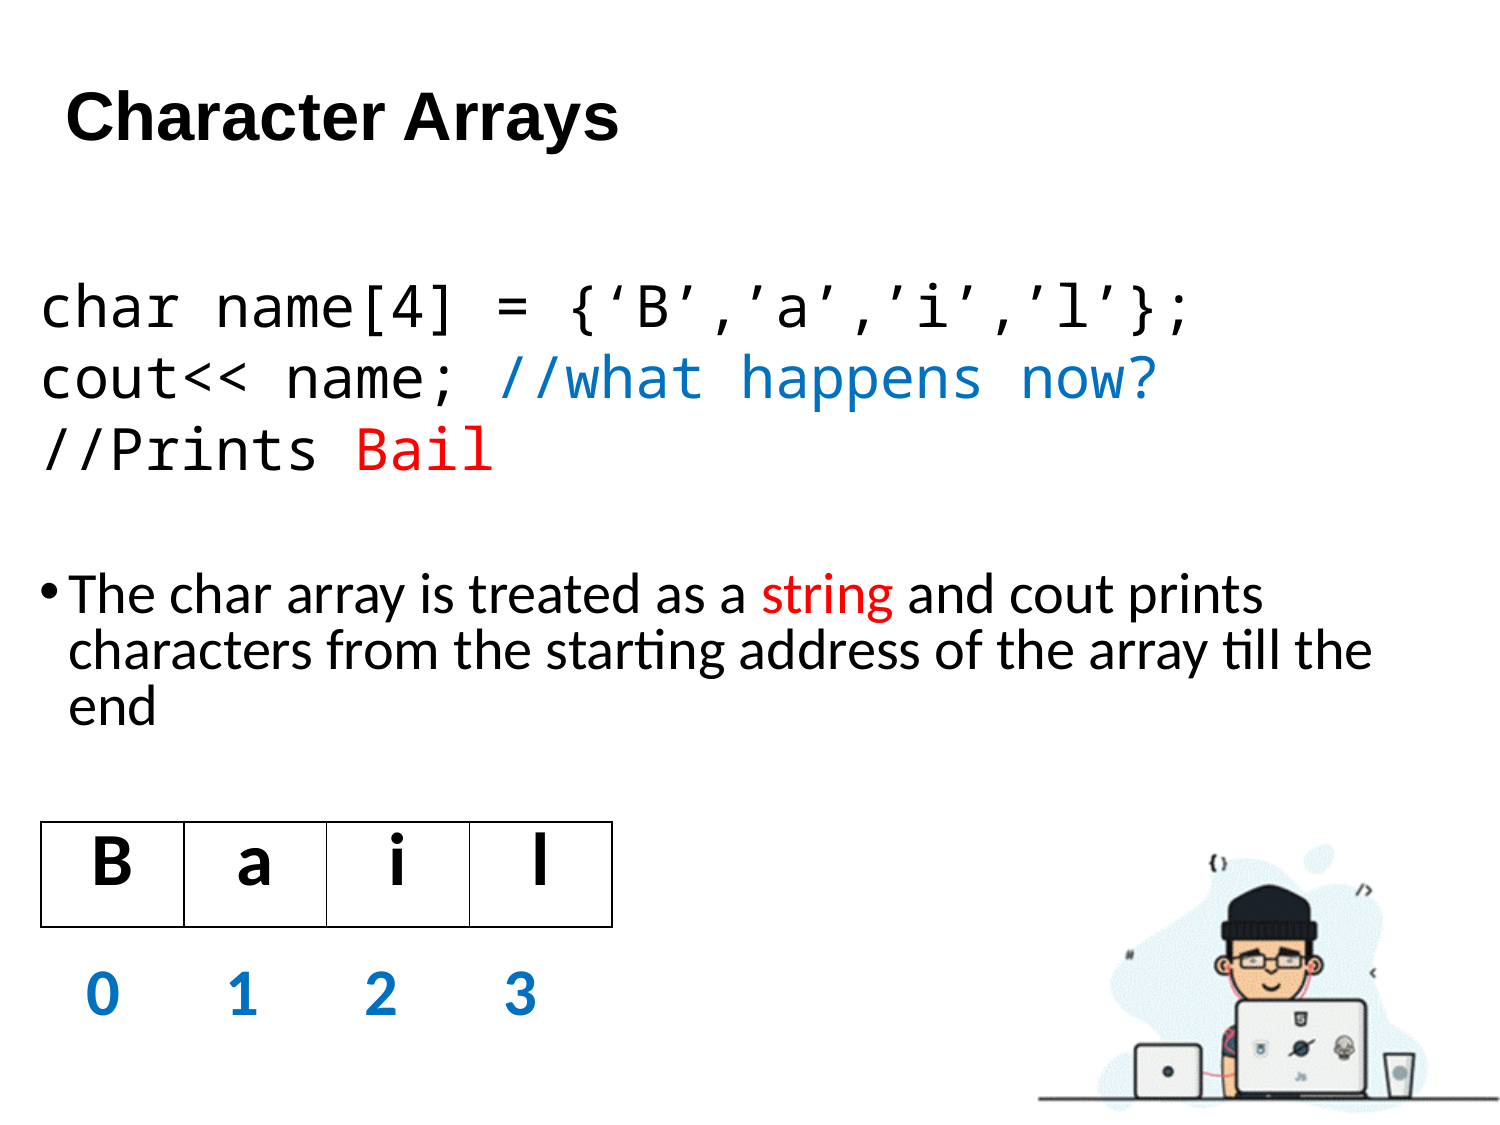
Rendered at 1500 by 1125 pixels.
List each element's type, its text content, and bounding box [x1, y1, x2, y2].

table_header B [42, 823, 183, 926]
title Character Arrays [50, 24, 1325, 213]
table_header i [327, 823, 469, 926]
text_box 0 1 2 3 [42, 941, 1037, 1037]
picture [1037, 843, 1500, 1125]
table_header l [470, 823, 611, 926]
list char name[4] = {‘B’,’a’,’i’,’l’}; cout<< name; //what happens now? //Prints Bail The char array is treated as a string and cout prints characters from the starting address of the array till the end [24, 275, 1488, 1038]
table_header a [185, 823, 326, 926]
